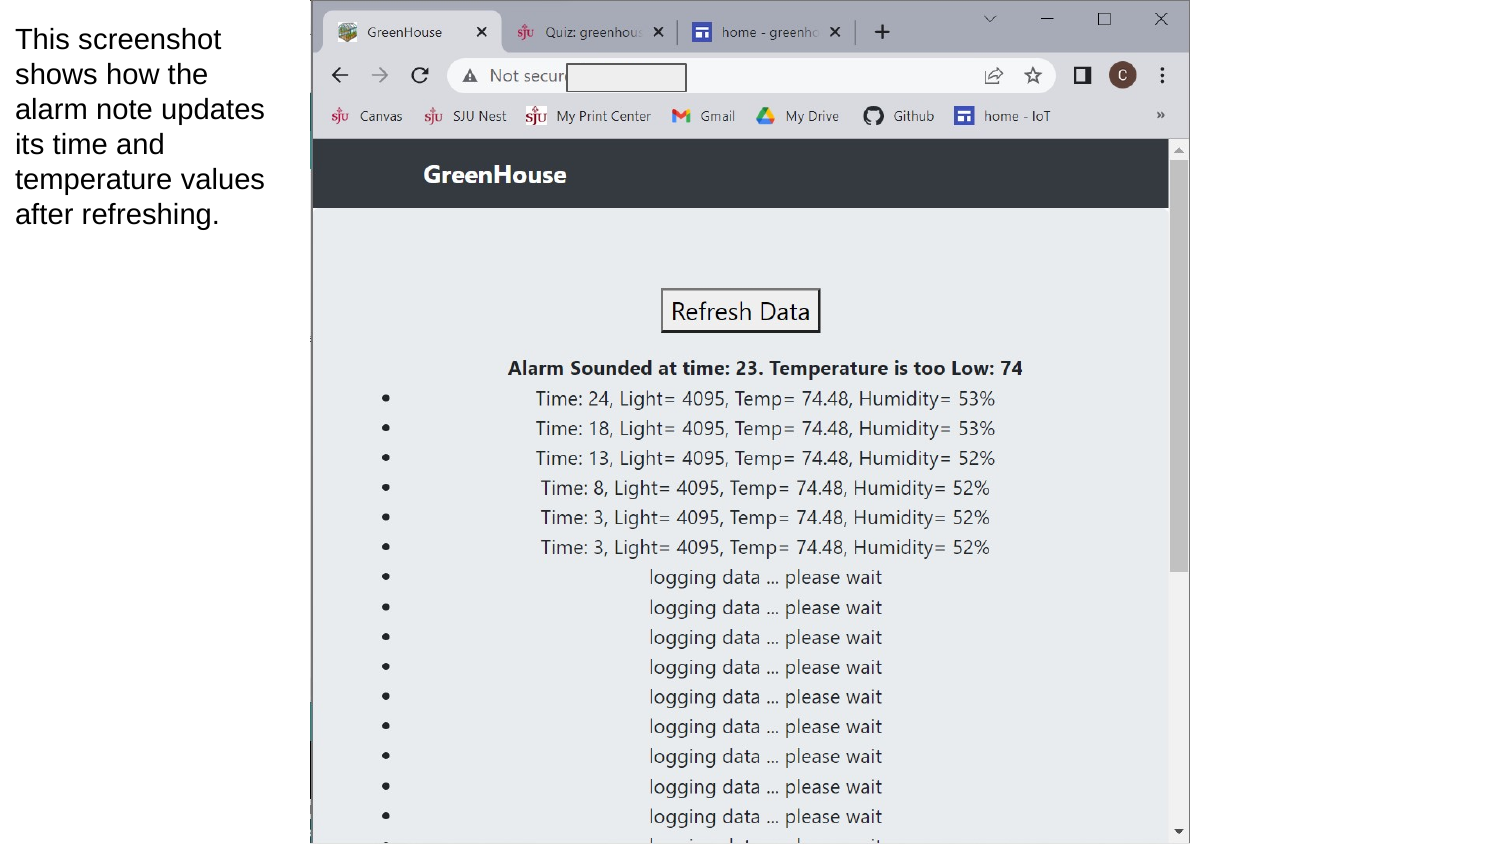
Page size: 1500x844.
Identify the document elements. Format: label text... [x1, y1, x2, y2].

text_box This screenshot shows how the alarm note updates its time and temperature values after refreshing. [0, 5, 302, 473]
picture [310, 0, 1190, 844]
